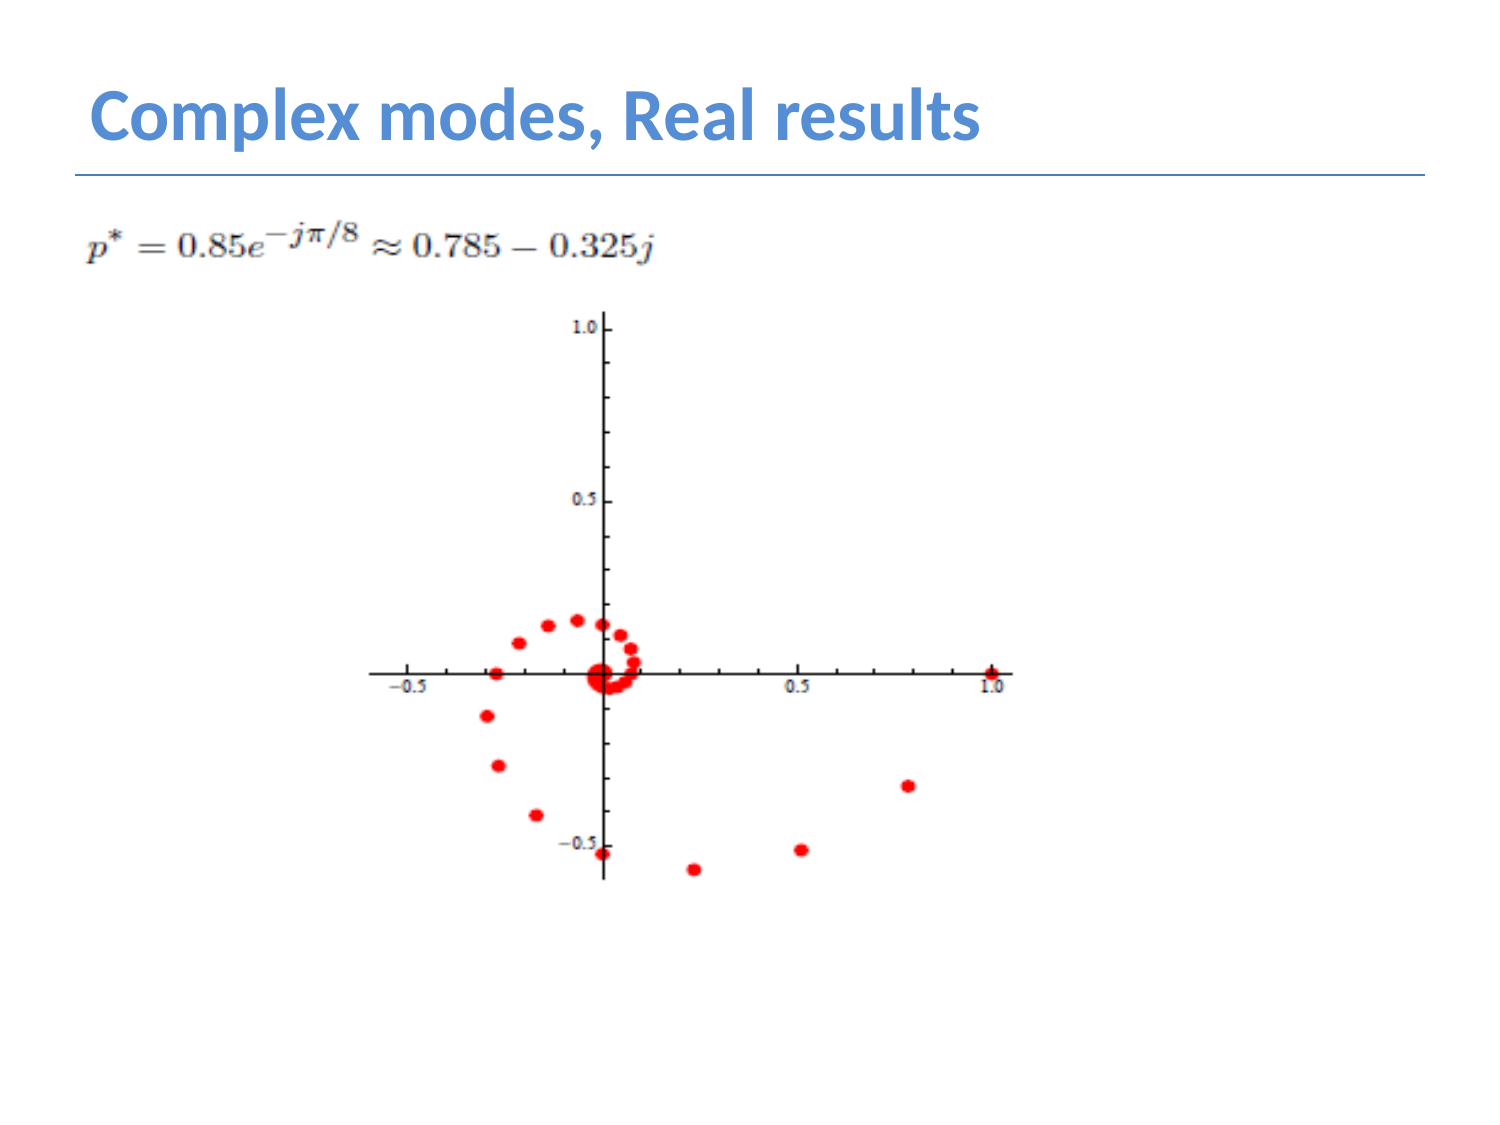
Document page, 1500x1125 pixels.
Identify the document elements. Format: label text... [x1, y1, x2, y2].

title Complex modes, Real results [75, 45, 1425, 174]
picture [74, 212, 1066, 901]
